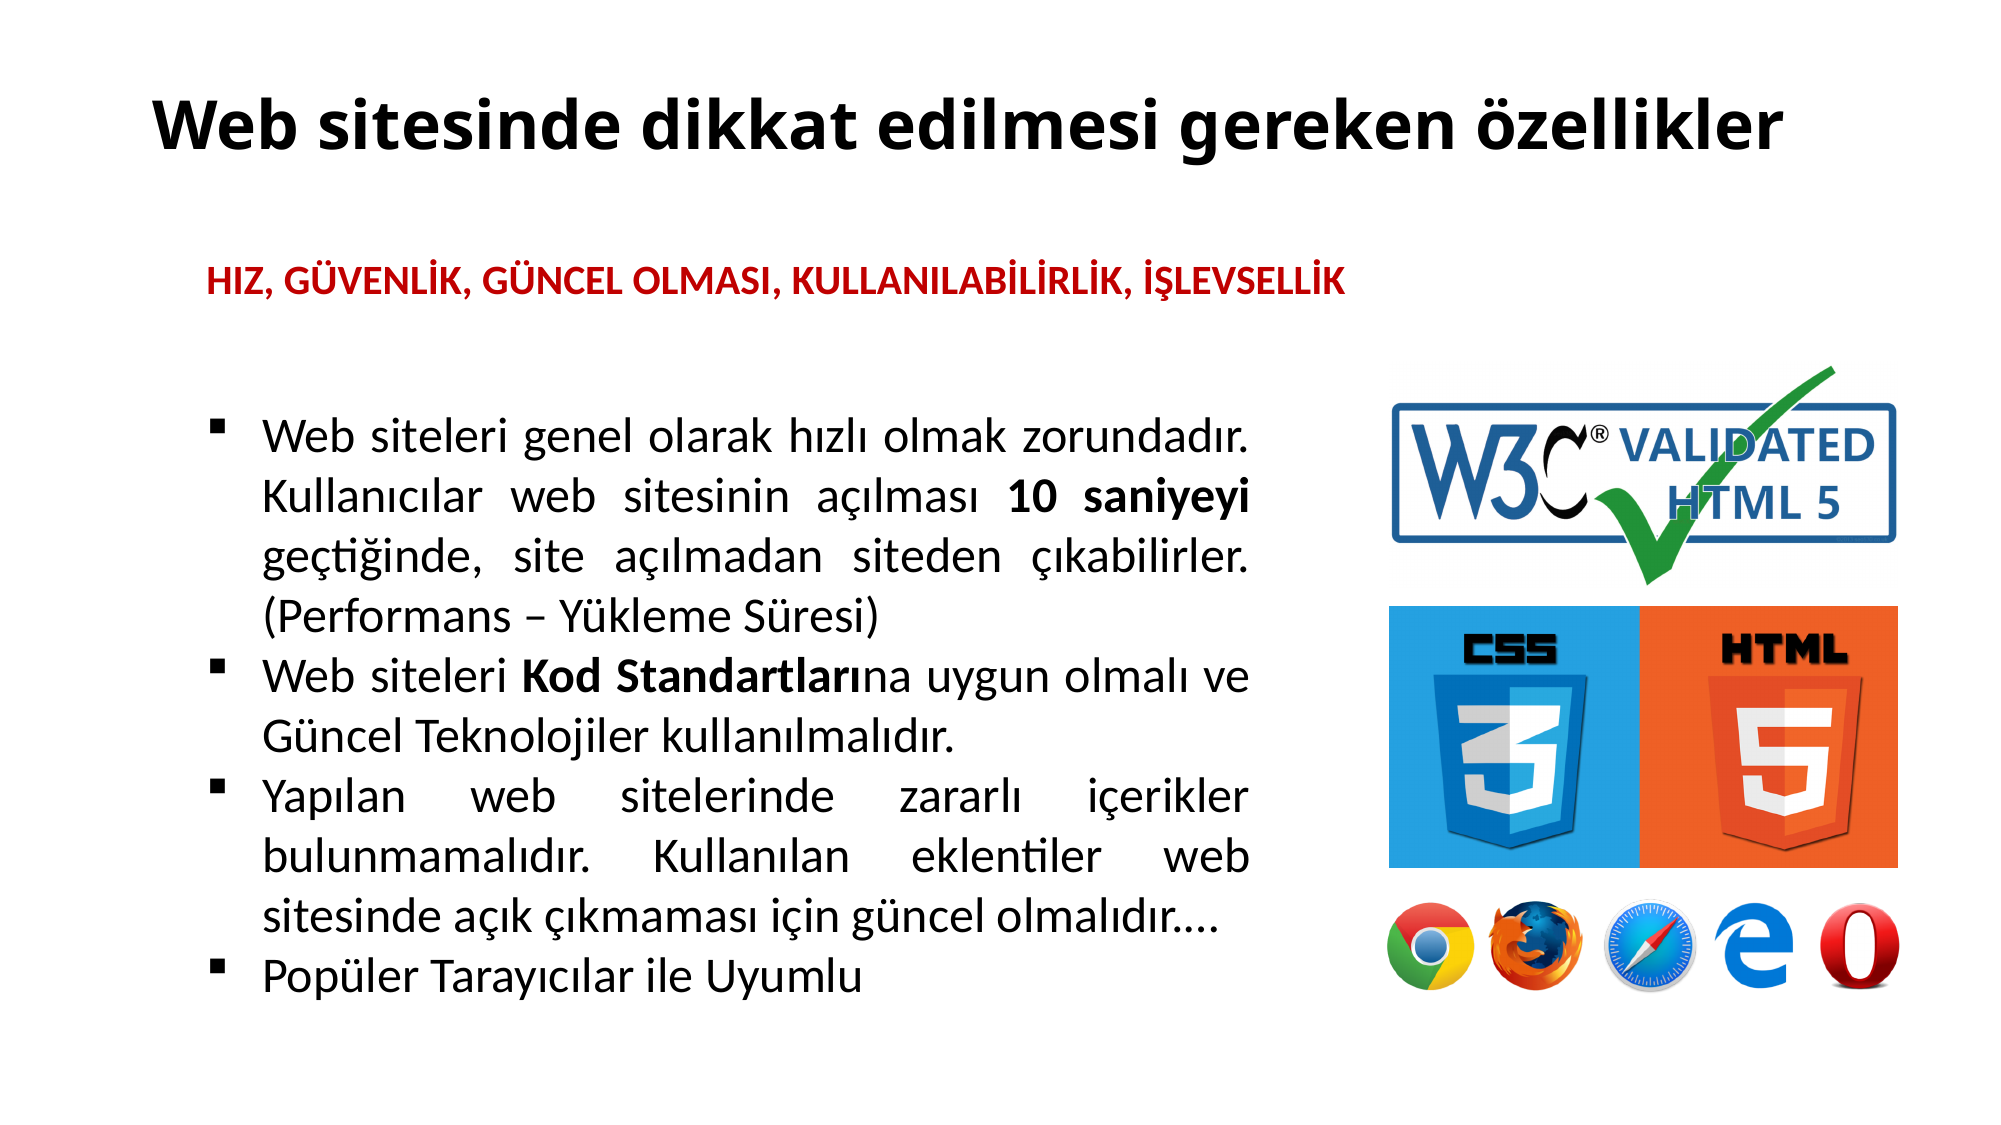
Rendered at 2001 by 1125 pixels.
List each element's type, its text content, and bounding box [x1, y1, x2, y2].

picture [1389, 361, 1898, 588]
picture [1389, 606, 1898, 868]
picture [1377, 889, 1910, 1012]
text_box Web siteleri genel olarak hızlı olmak zorundadır. Kullanıcılar web sitesinin açılması 10 saniyeyi geçtiğinde, site açılmadan siteden çıkabilirler. (Performans – Yükleme Süresi) Web siteleri Kod Standartlarına uygun olmalı ve Güncel Teknolojiler kullanılmalıdır. Yapılan web sitelerinde zararlı içerikler bulunmamalıdır. Kullanılan eklentiler web sitesinde açık çıkmaması için güncel olmalıdır.… Popüler Tarayıcılar ile Uyumlu [191, 413, 1266, 993]
title Web sitesinde dikkat edilmesi gereken özellikler [137, 59, 1863, 278]
text_box HIZ, GÜVENLİK, GÜNCEL OLMASI, KULLANILABİLİRLİK, İŞLEVSELLİK [191, 277, 1414, 329]
